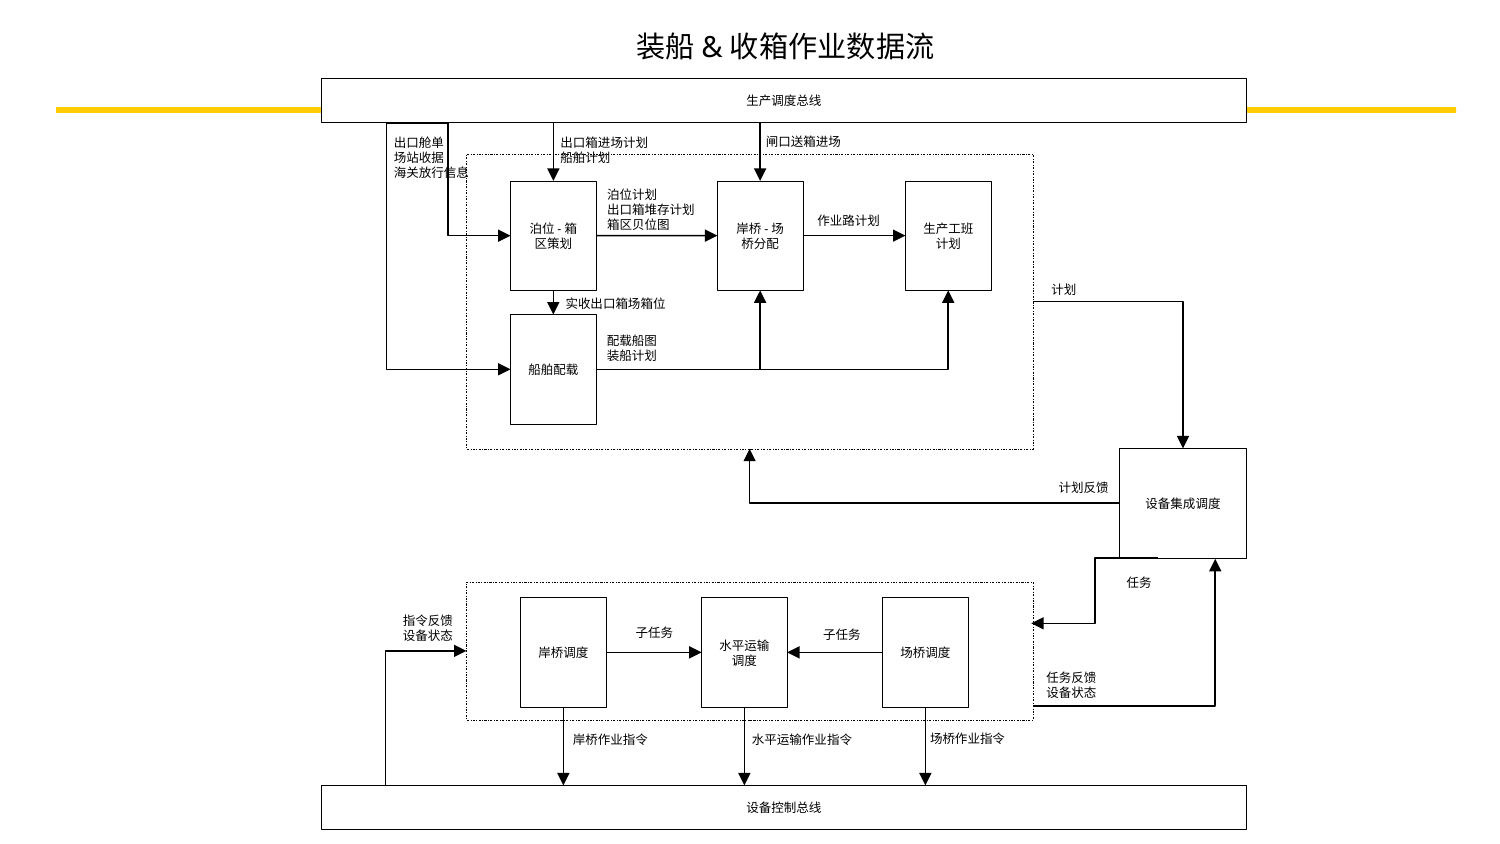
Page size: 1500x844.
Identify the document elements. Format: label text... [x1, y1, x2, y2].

text_box [464, 580, 1035, 722]
text_box 装船&收箱作业数据流 [621, 20, 950, 71]
text_box 生产调度总线 [319, 76, 1249, 125]
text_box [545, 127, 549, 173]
text_box 设备控制总线 [319, 783, 1249, 832]
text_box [385, 122, 511, 182]
text_box [464, 152, 1035, 451]
text_box 场桥作业指令 [930, 723, 1021, 754]
text_box 水平运输作业指令 [749, 724, 867, 755]
text_box 实收出口箱场箱位 [559, 288, 594, 319]
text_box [358, 677, 494, 759]
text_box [1032, 301, 1184, 449]
text_box 岸桥作业指令 [568, 724, 663, 755]
text_box 闸口送箱进场 [763, 126, 856, 157]
text_box 出口箱进场计划 船舶计划 [556, 127, 663, 173]
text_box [749, 448, 1120, 504]
text_box 闸口送箱进场 [751, 126, 757, 157]
text_box 子任务 [620, 617, 689, 647]
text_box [324, 183, 572, 309]
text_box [595, 290, 949, 370]
text_box 计划 [1036, 274, 1092, 299]
text_box 场桥作业指令 [915, 723, 921, 754]
text_box 子任务 [808, 619, 876, 650]
text_box 设备集成调度 [1117, 446, 1249, 560]
text_box 指令反馈 设备状态 [388, 605, 466, 651]
text_box 泊位计划 出口箱堆存计划 箱区贝位图 [592, 179, 710, 239]
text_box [1032, 558, 1216, 706]
